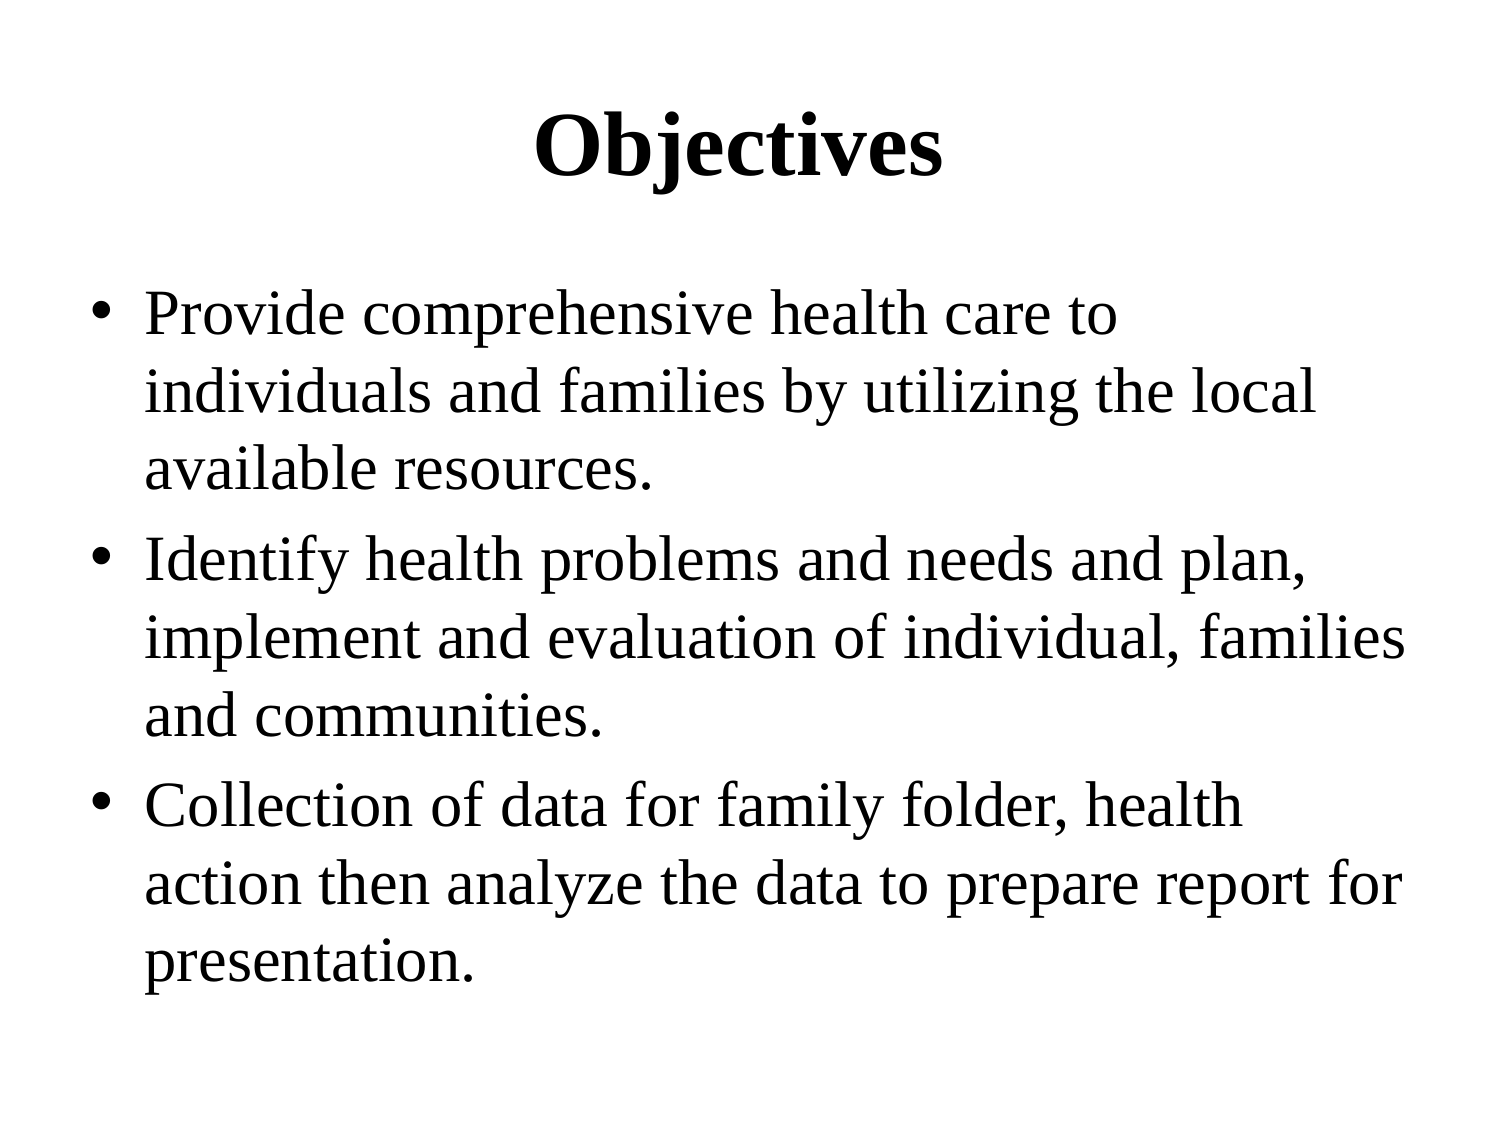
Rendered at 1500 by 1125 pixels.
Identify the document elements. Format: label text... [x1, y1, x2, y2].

title Objectives [75, 45, 1425, 233]
list Provide comprehensive health care to individuals and families by utilizing the local available resources. Identify health problems and needs and plan, implement and evaluation of individual, families and communities. Collection of data for family folder, health action then analyze the data to prepare report for presentation. [75, 262, 1425, 1005]
